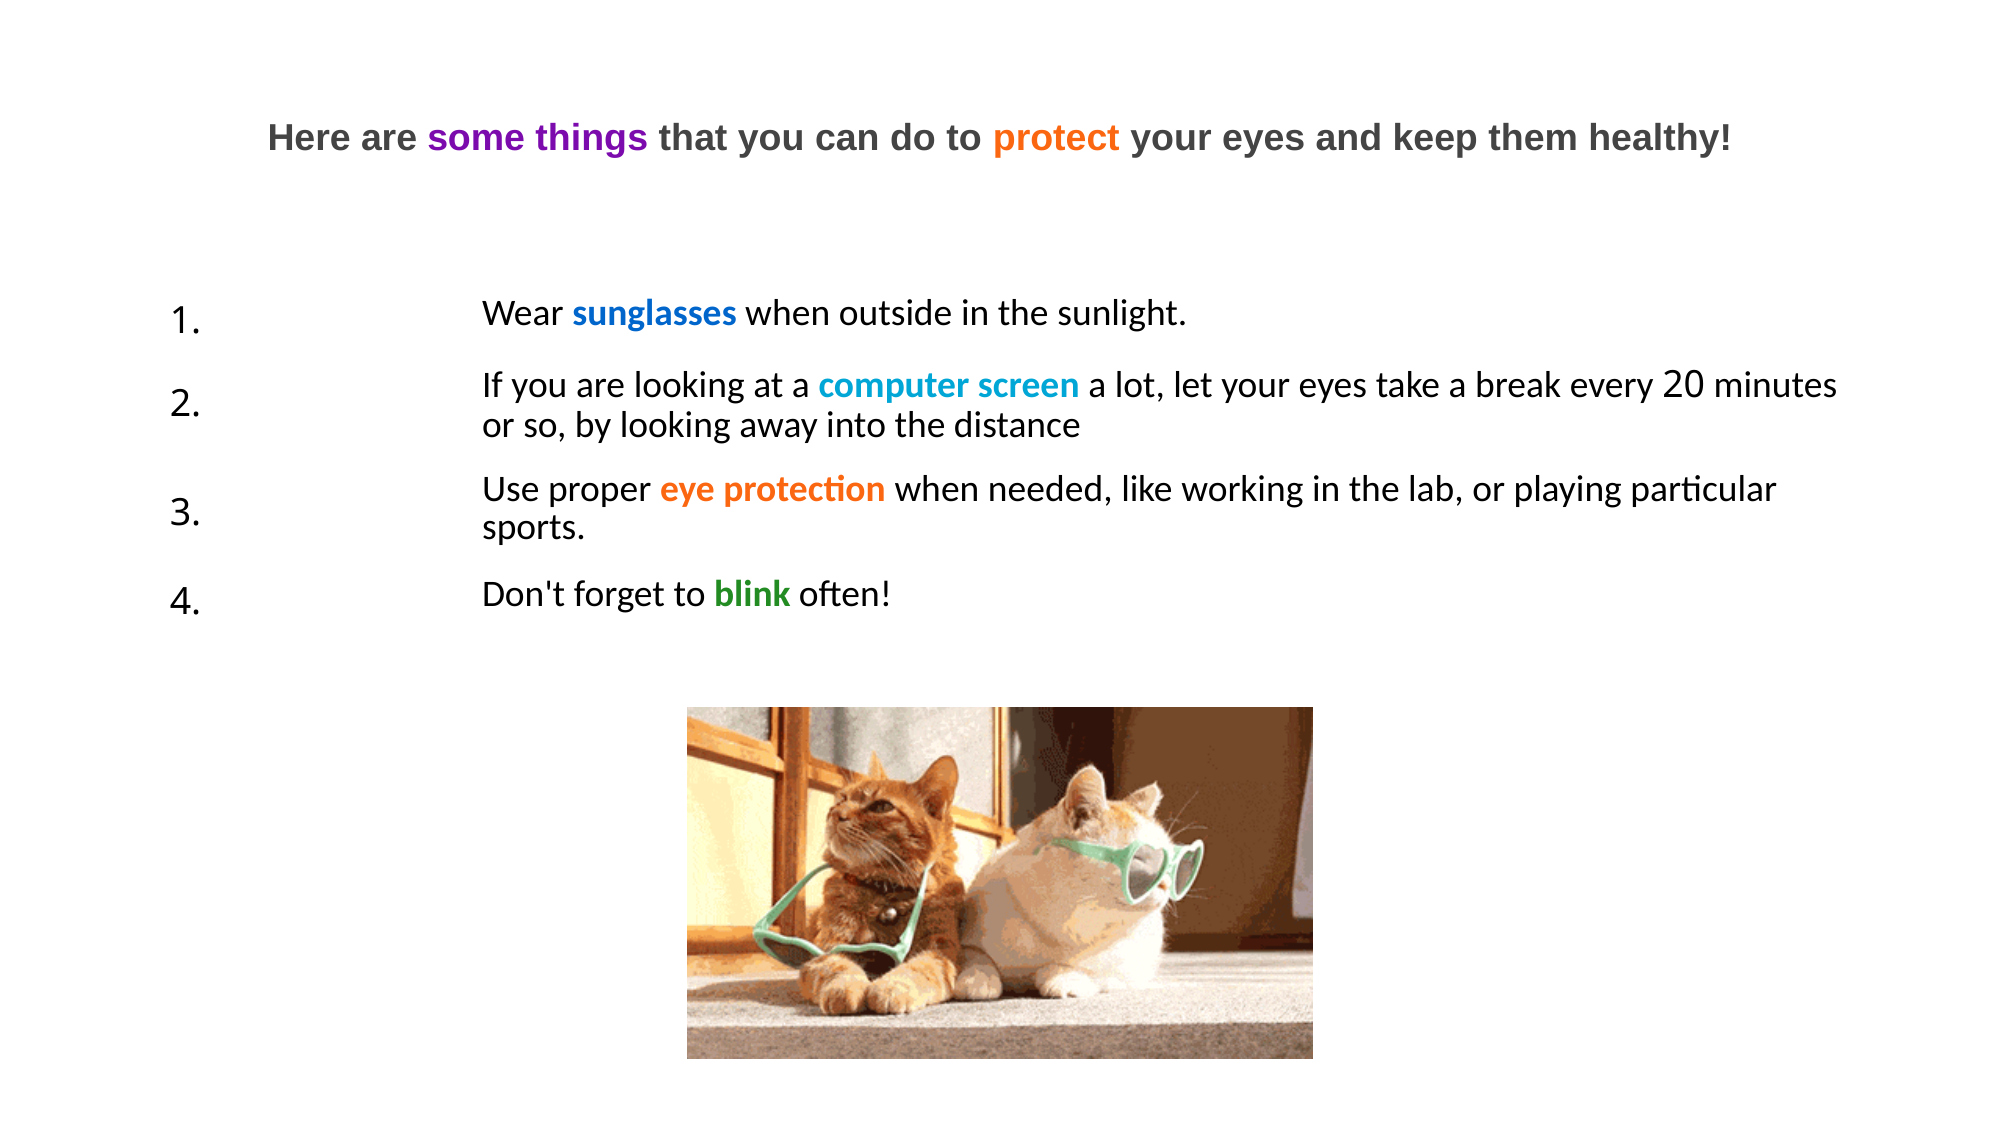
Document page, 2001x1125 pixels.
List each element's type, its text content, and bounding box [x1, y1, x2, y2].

picture [687, 707, 1313, 1059]
table_header Wear sunglasses when outside in the sunlight. [473, 284, 1885, 348]
table_cell Don't forget to blink often! [473, 565, 1885, 629]
table_cell Use proper eye protection when needed, like working in the lab, or playing particular sports. [473, 457, 1885, 565]
text_box Here are some things that you can do to protect your eyes and keep them healthy! [267, 113, 1733, 196]
table_header 1. [160, 284, 473, 348]
table_cell 4. [160, 565, 473, 629]
table_cell 3. [160, 457, 473, 565]
table_cell If you are looking at a computer screen a lot, let your eyes take a break every 20 minutes or so, by looking away into the distance [473, 348, 1885, 457]
table_cell 2. [160, 348, 473, 457]
